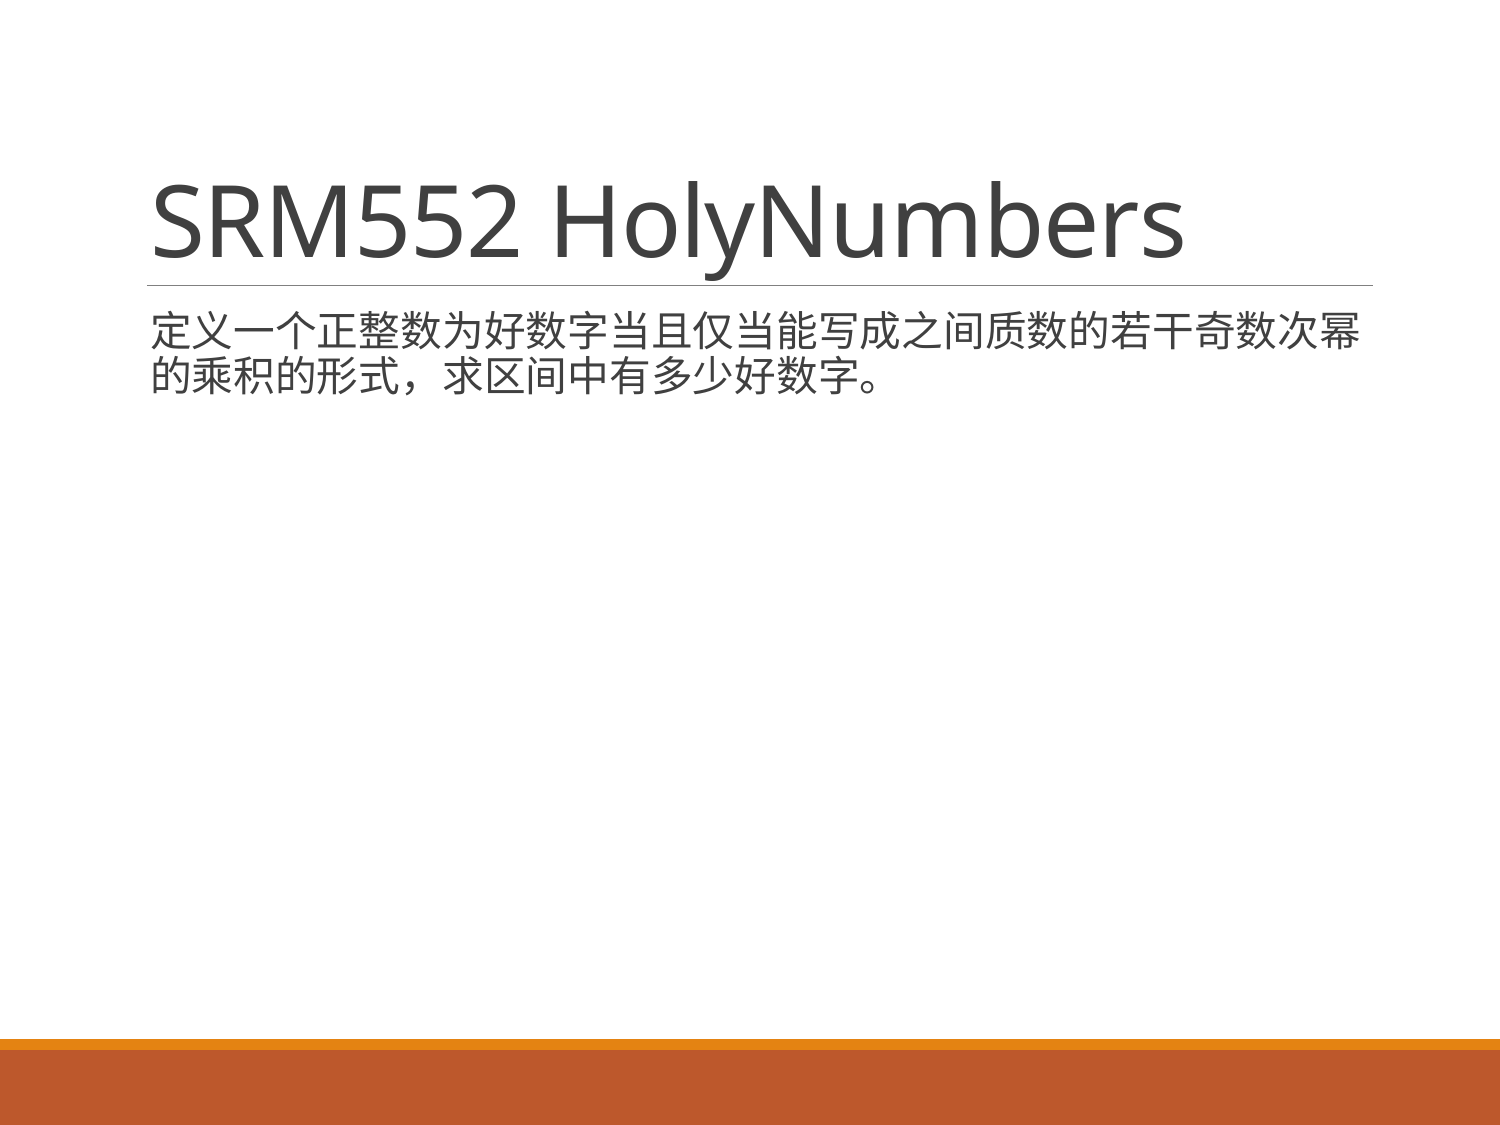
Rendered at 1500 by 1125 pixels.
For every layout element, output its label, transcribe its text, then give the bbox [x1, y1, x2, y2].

title SRM552 HolyNumbers [135, 47, 1373, 285]
